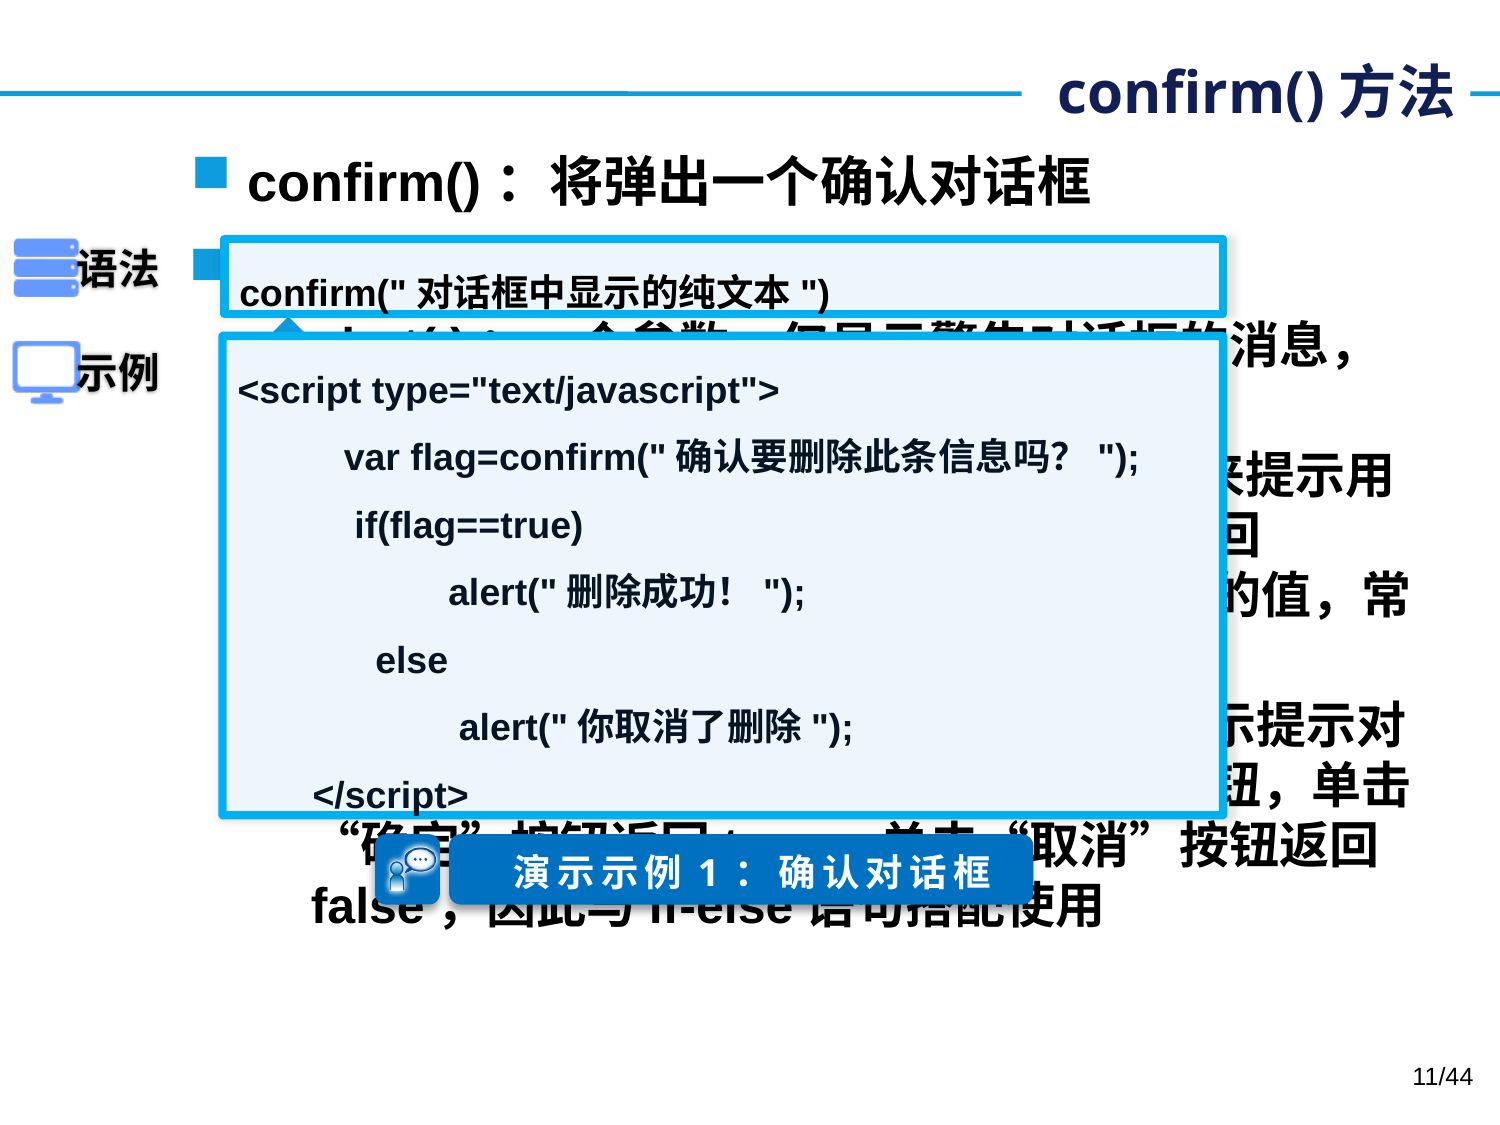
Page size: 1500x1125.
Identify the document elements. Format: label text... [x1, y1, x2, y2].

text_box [11, 234, 176, 301]
slide_number 11/44 [1138, 1053, 1489, 1114]
list confirm()与alert ()、 prompt()区别 alert( )：一个参数，仅显示警告对话框的消息，无返回值，不能对脚本产生任何改变 prompt( )：两个参数，输入对话框，用来提示用户输入一些信息，单击“取消”按钮则返回null，单击“确定”按钮则返回用户输入的值，常用于收集用户关于特定问题而反馈的信息 confirm( )：一个参数，确认对话框，显示提示对话框的消息、“确定”按钮和“取消”按钮，单击“确定”按钮返回true，单击“取消”按钮返回false，因此与if-else语句搭配使用 [173, 256, 1430, 964]
text_box confirm()：将弹出一个确认对话框 [175, 139, 1430, 256]
text_box <script type="text/javascript"> var flag=confirm("确认要删除此条信息吗？"); if(flag==true) alert("删除成功！"); else alert("你取消了删除"); </script> [222, 335, 1224, 816]
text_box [374, 833, 1034, 905]
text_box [11, 337, 176, 406]
text_box confirm("对话框中显示的纯文本") [224, 256, 1224, 315]
title confirm()方法 [1021, 46, 1471, 133]
